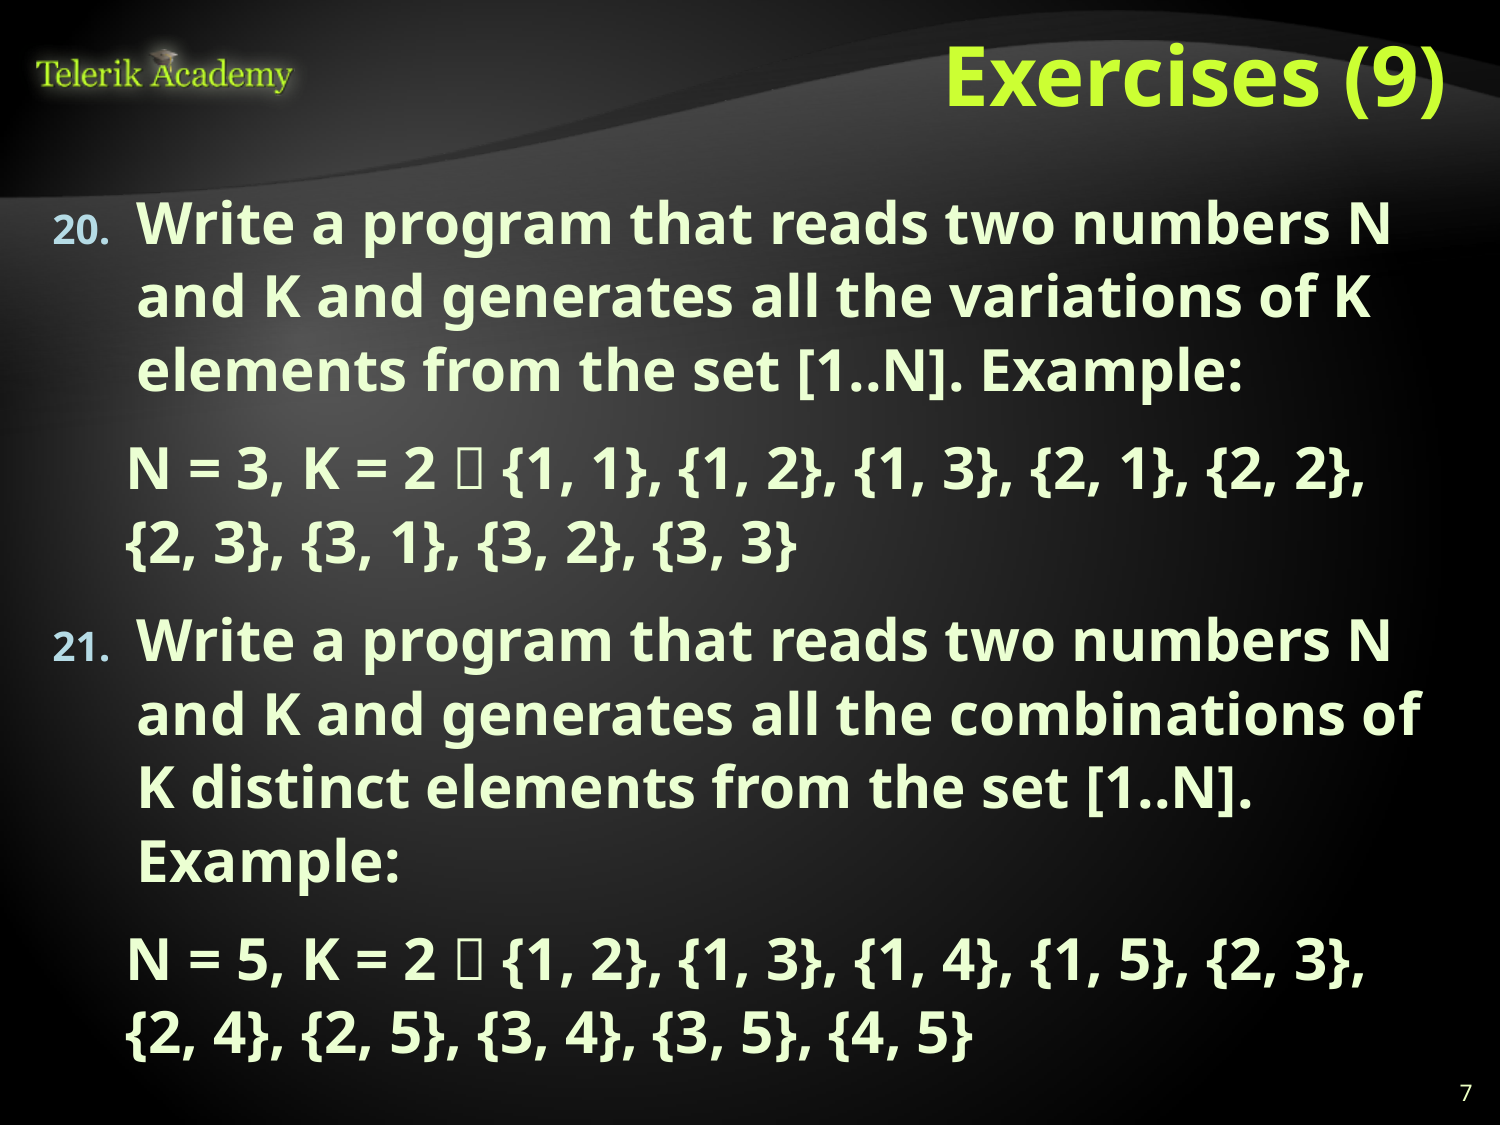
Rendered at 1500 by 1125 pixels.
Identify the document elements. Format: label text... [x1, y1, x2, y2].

title Exercises (9) [300, 12, 1463, 150]
slide_number 7 [1412, 1074, 1488, 1113]
list Write a program that reads two numbers N and K and generates all the variations of K elements from the set [1..N]. Example: N = 3, K = 2  {1, 1}, {1, 2}, {1, 3}, {2, 1}, {2, 2}, {2, 3}, {3, 1}, {3, 2}, {3, 3} Write a program that reads two numbers N and K and generates all the combinations of K distinct elements from the set [1..N]. Example: N = 5, K = 2  {1, 2}, {1, 3}, {1, 4}, {1, 5}, {2, 3}, {2, 4}, {2, 5}, {3, 4}, {3, 5}, {4, 5} [37, 174, 1463, 1083]
picture [0, 0, 1500, 1125]
